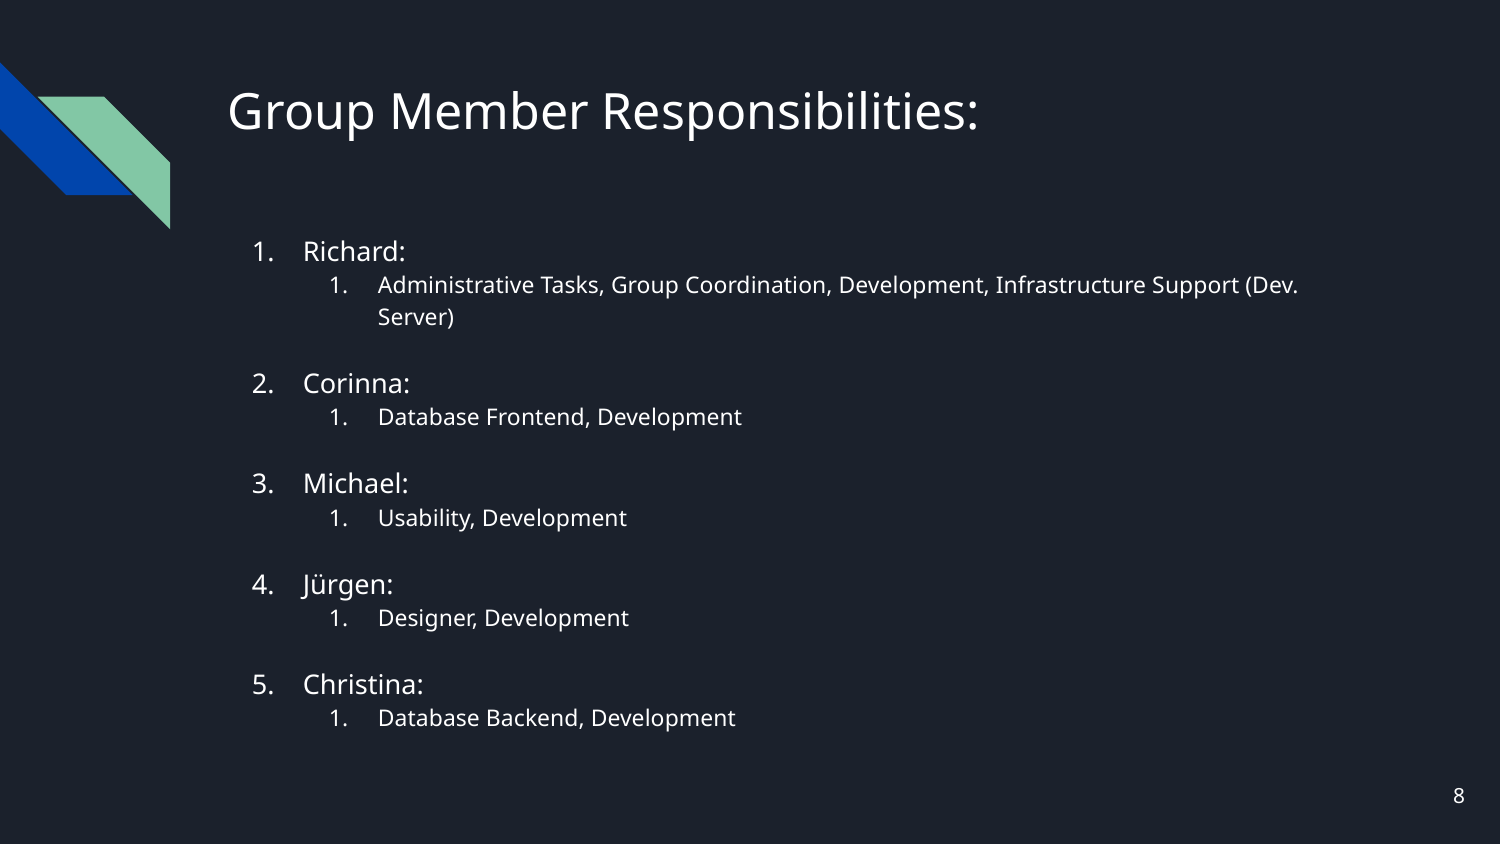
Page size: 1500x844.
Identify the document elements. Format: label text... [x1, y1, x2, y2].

title Group Member Responsibilities: [212, 64, 1368, 214]
list Richard: Administrative Tasks, Group Coordination, Development, Infrastructure Support (Dev. Server) Corinna: Database Frontend, Development Michael: Usability, Development Jürgen: Designer, Development Christina: Database Backend, Development [212, 214, 1368, 693]
slide_number ‹#› [1389, 764, 1480, 830]
